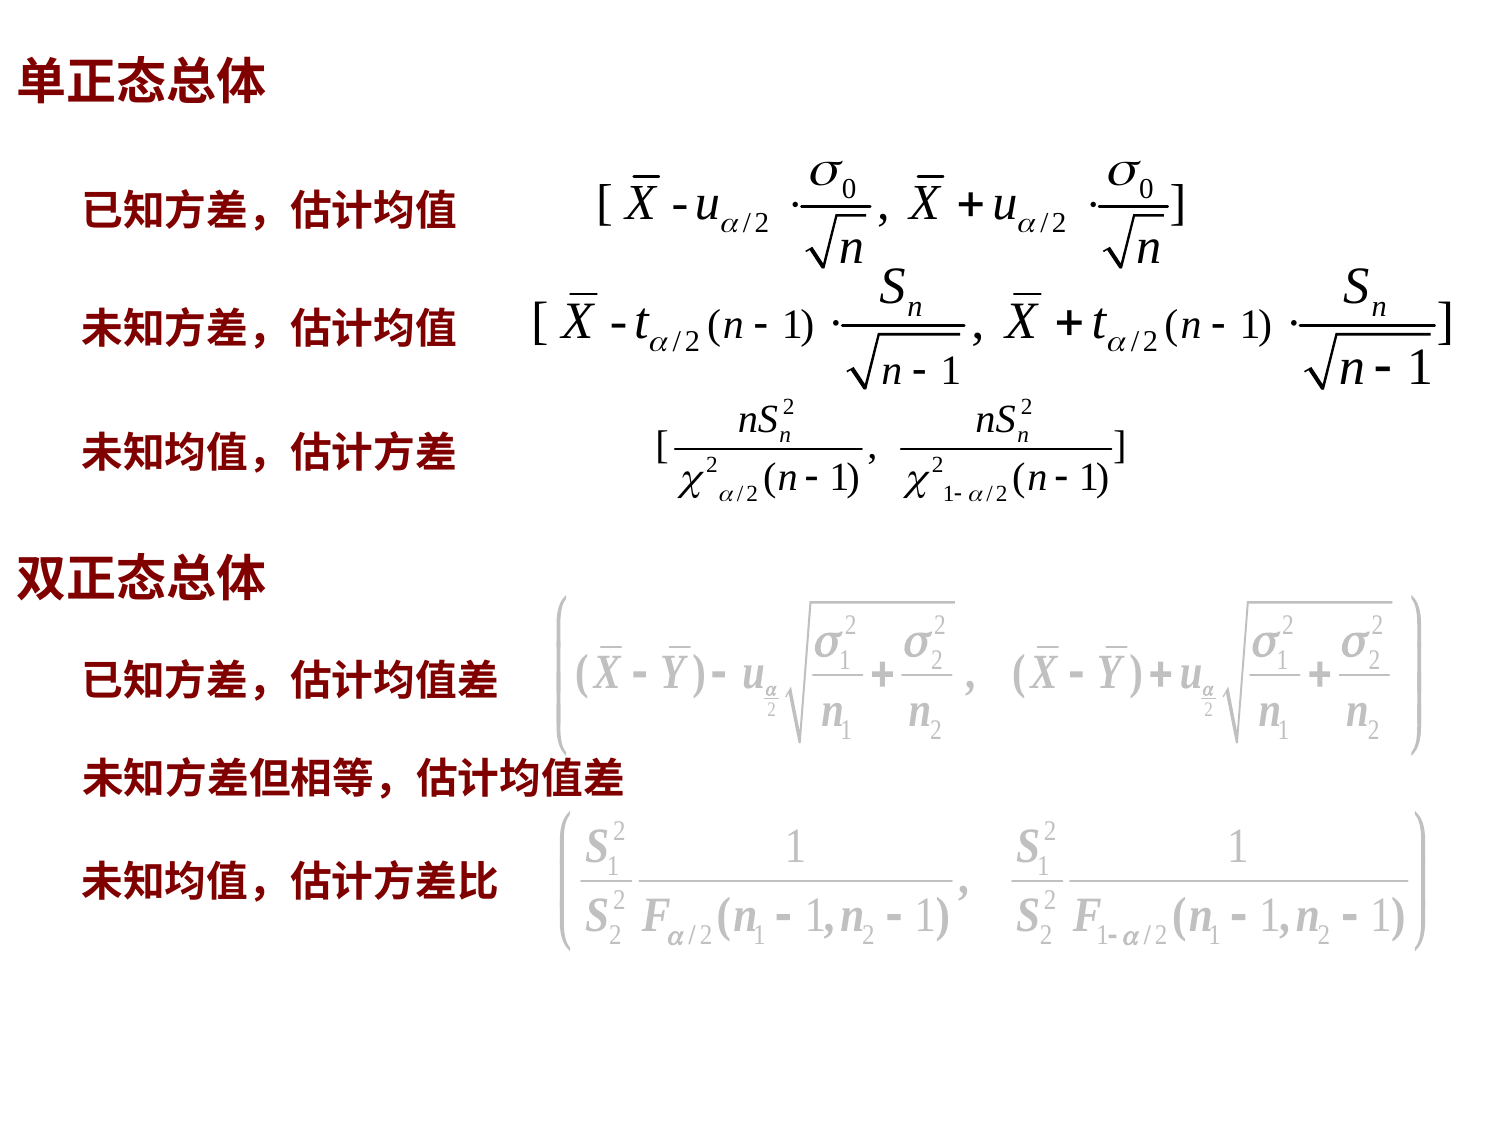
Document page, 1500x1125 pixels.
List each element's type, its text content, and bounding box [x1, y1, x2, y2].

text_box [551, 802, 1439, 958]
text_box 未知均值，估计方差比 [66, 847, 514, 913]
text_box 双正态总体 [1, 538, 282, 614]
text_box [590, 133, 1195, 247]
text_box 未知方差，估计均值 [66, 294, 473, 360]
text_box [525, 248, 1465, 402]
text_box 未知方差但相等，估计均值差 [67, 744, 640, 809]
text_box 未知均值，估计方差 [66, 418, 473, 484]
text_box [548, 585, 1431, 762]
text_box 已知方差，估计均值 [66, 176, 473, 242]
text_box 已知方差，估计均值差 [66, 646, 514, 712]
text_box 单正态总体 [1, 42, 282, 117]
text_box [650, 386, 1135, 512]
